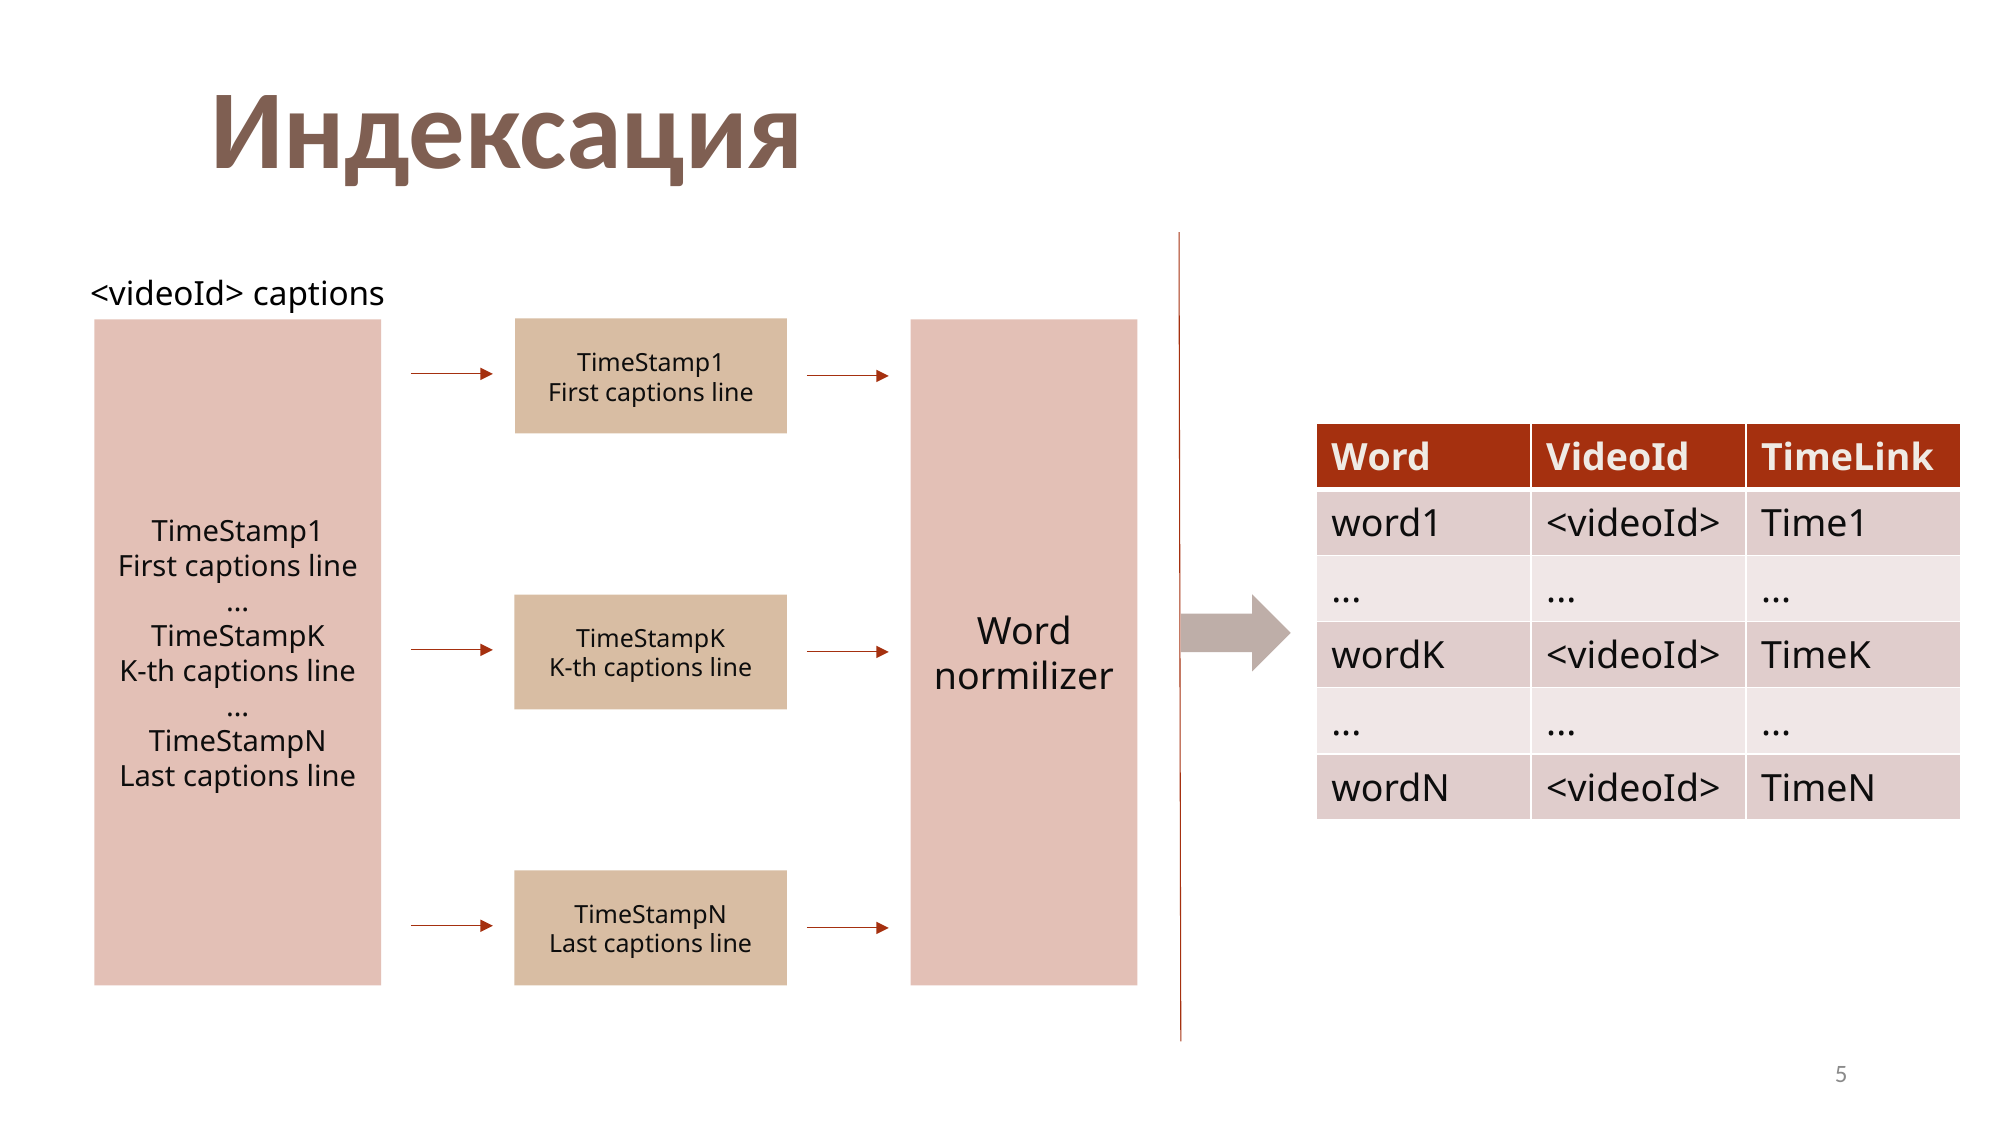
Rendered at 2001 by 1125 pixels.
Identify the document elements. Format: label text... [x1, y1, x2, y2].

text_box Word normilizer [910, 319, 1138, 986]
table_cell wordN [1317, 755, 1530, 819]
text_box TimeStampK K-th captions line [514, 594, 787, 710]
table_cell wordK [1317, 622, 1530, 687]
text_box TimeStampN Last captions line [514, 870, 787, 986]
table_header VideoId [1532, 424, 1745, 487]
table_cell ... [1317, 556, 1530, 621]
table_cell TimeK [1747, 622, 1960, 687]
table_cell ... [1747, 556, 1960, 621]
text_box <videoId> captions [12, 264, 463, 320]
text_box Индексация [194, 48, 845, 199]
table_cell ... [1532, 688, 1745, 753]
table_cell <videoId> [1532, 492, 1745, 555]
text_box [1181, 594, 1291, 672]
text_box TimeStamp1 First captions line … TimeStampK K-th captions line … TimeStampN Last captions line [94, 320, 382, 986]
table_cell ... [1532, 556, 1745, 621]
table_cell TimeN [1747, 755, 1960, 819]
table_cell word1 [1317, 492, 1530, 555]
table_cell Time1 [1747, 492, 1960, 555]
table_cell ... [1317, 688, 1530, 753]
table_cell <videoId> [1532, 622, 1745, 687]
table_cell ... [1747, 688, 1960, 753]
table_header TimeLink [1747, 424, 1960, 487]
text_box TimeStamp1 First captions line [515, 318, 787, 434]
table_cell <videoId> [1532, 755, 1745, 819]
table_header Word [1317, 424, 1530, 487]
slide_number 5 [1412, 1042, 1863, 1103]
